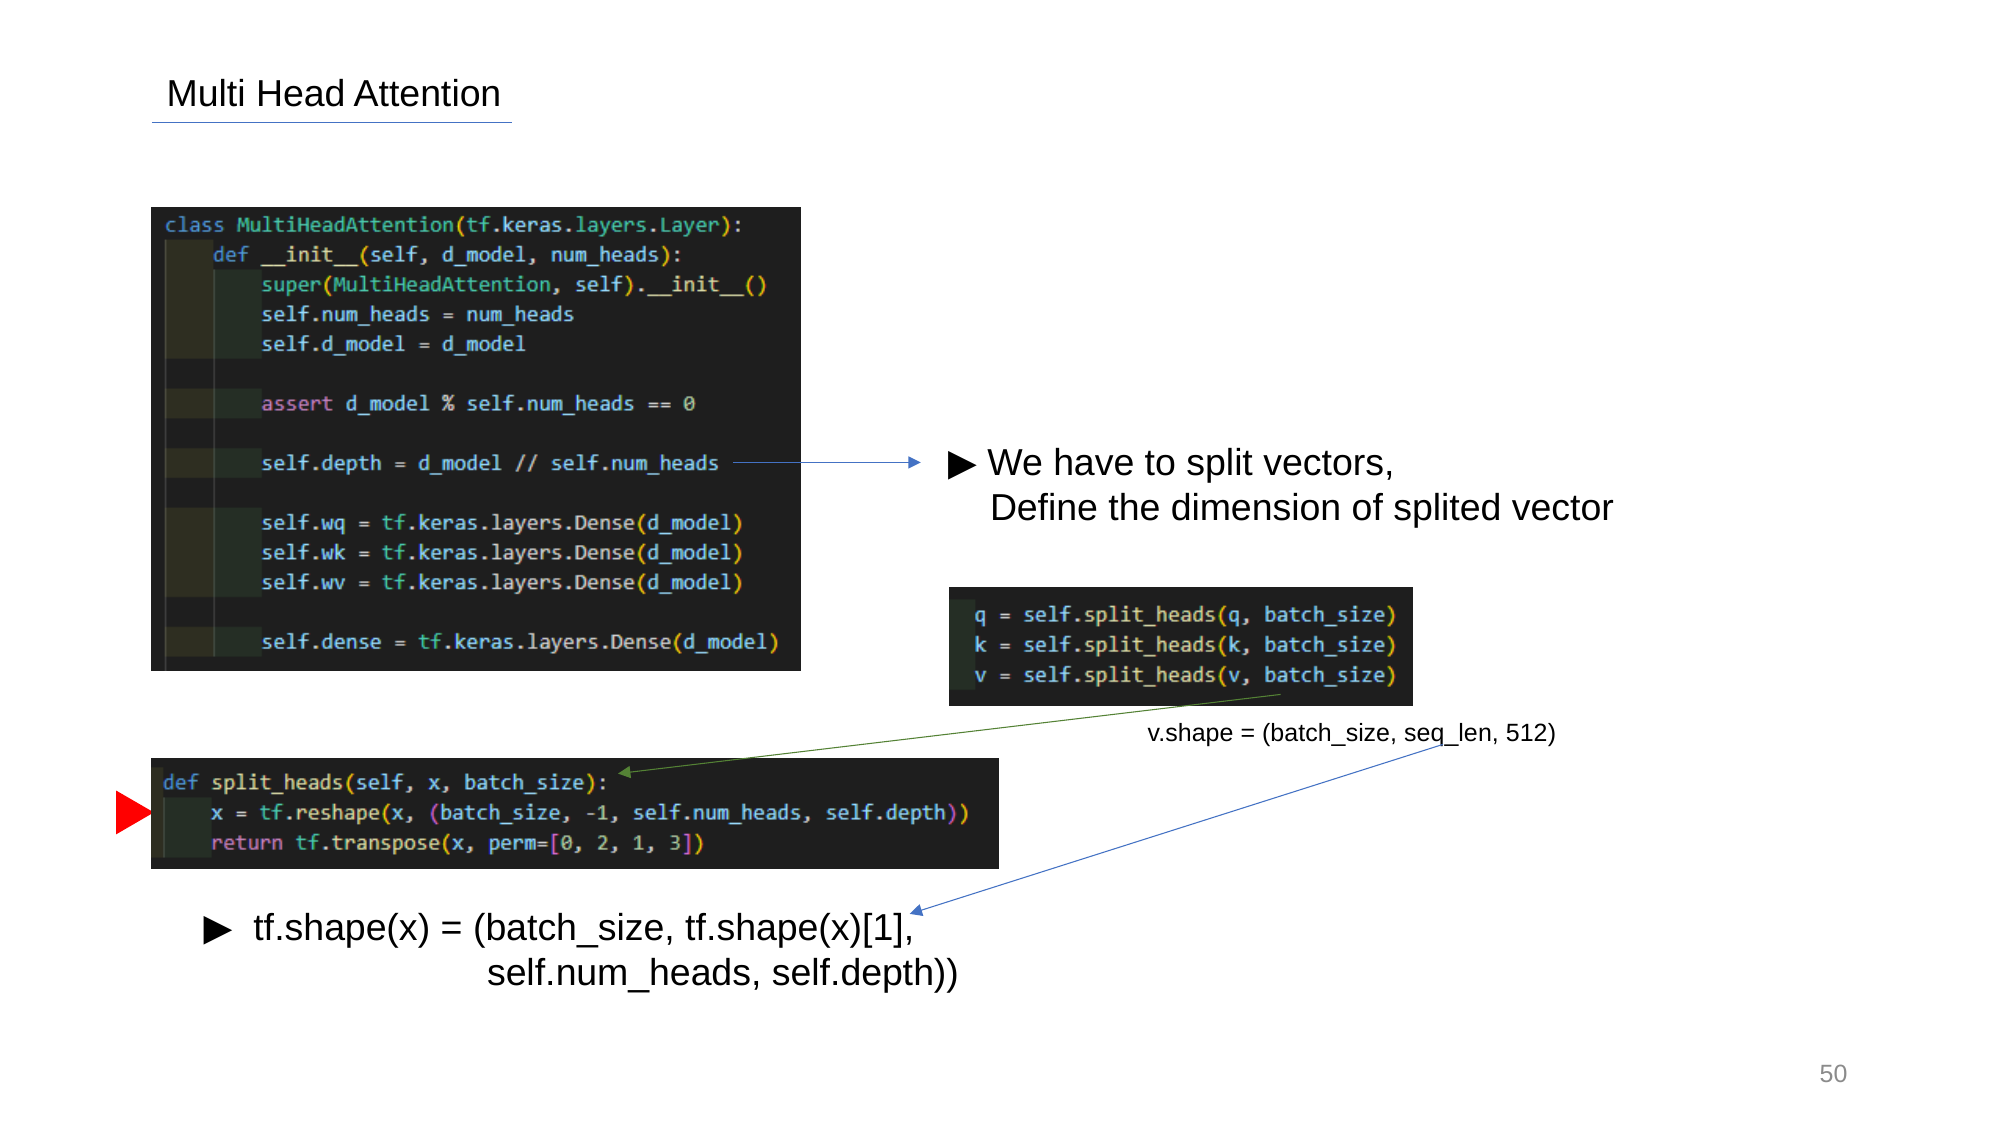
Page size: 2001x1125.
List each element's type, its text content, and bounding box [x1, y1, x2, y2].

text_box Multi Head Attention [151, 61, 836, 122]
text_box v.shape = (batch_size, seq_len, 512) [1281, 709, 1632, 755]
text_box ▶ We have to split vectors, Define the dimension of splited vector [933, 430, 1720, 536]
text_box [617, 694, 1281, 774]
slide_number 50 [1412, 1042, 1863, 1103]
text_box ▶ tf.shape(x) = (batch_size, tf.shape(x)[1], self.num_heads, self.depth)) [188, 895, 1048, 1000]
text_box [909, 744, 1444, 914]
picture [151, 758, 909, 869]
picture [151, 207, 801, 671]
text_box [116, 790, 151, 835]
picture [949, 587, 1413, 706]
